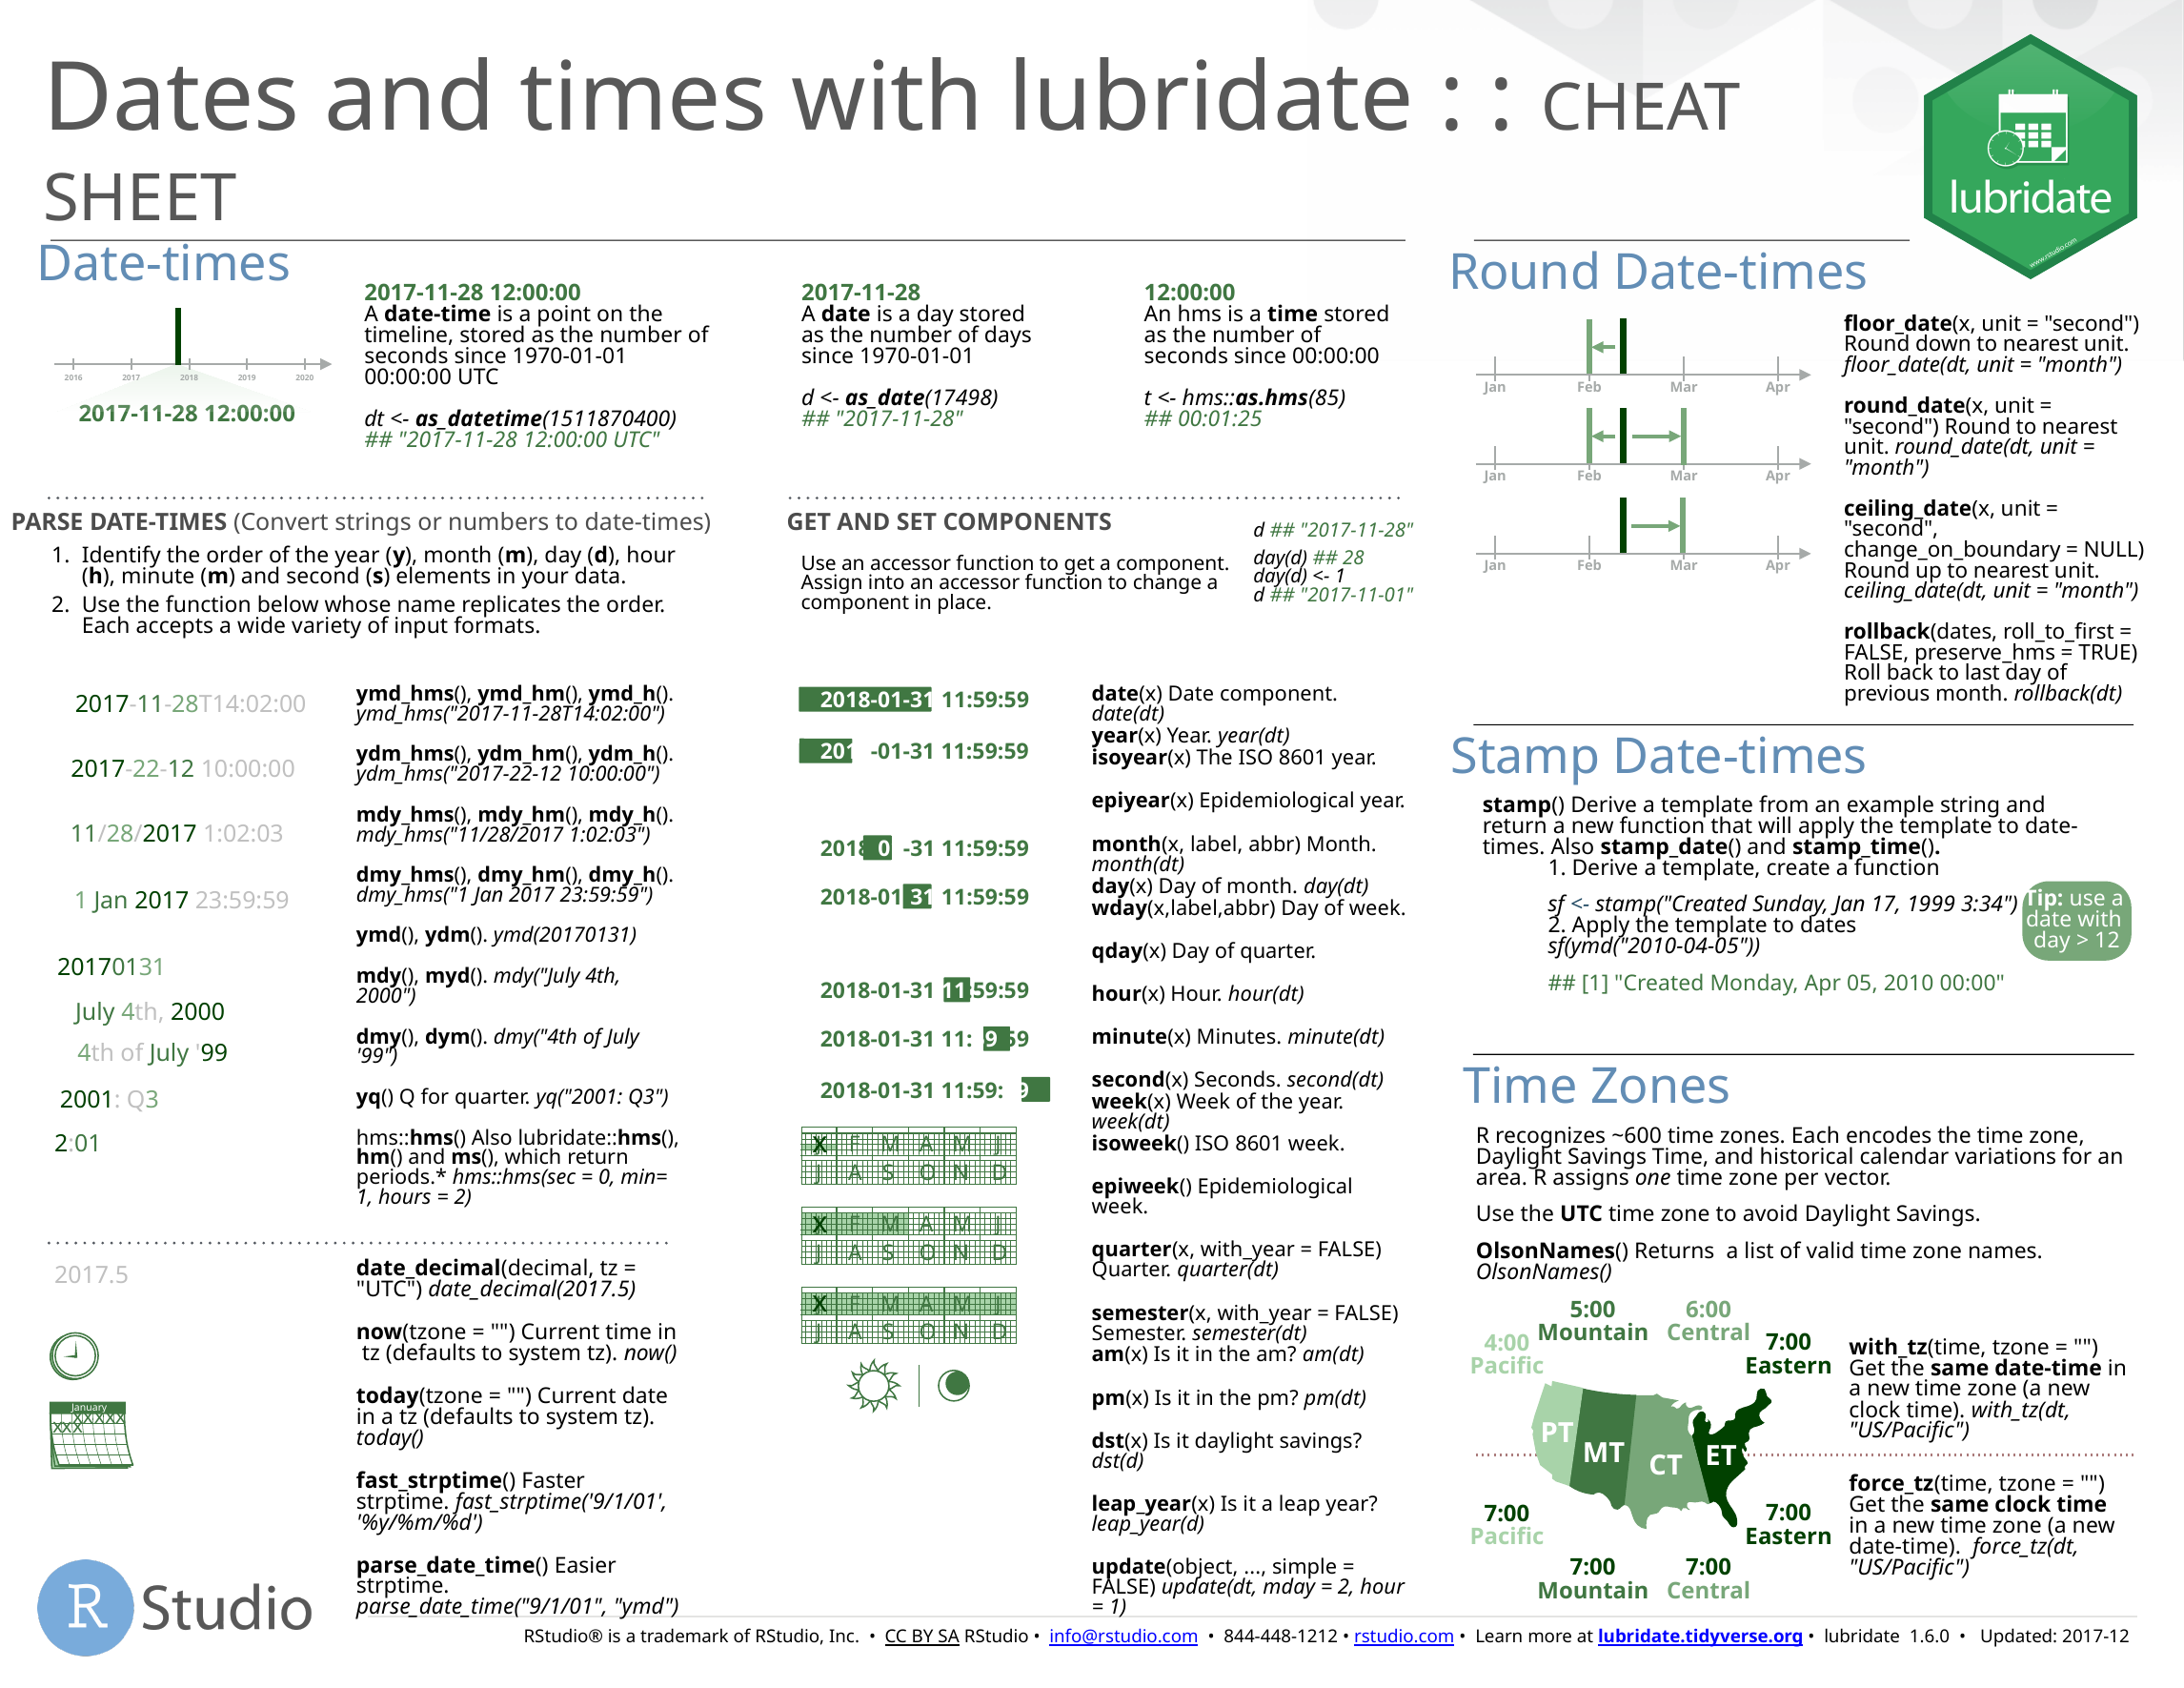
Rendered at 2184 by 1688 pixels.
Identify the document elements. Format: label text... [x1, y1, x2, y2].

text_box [1468, 239, 2150, 707]
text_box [790, 1068, 1060, 1111]
text_box 2017-22-12 10:00:00 [62, 744, 304, 790]
title Dates and times with lubridate : : CHEAT SHEET [42, 55, 1303, 183]
text_box [57, 401, 311, 413]
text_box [800, 1269, 1018, 1354]
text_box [1463, 1054, 2134, 1616]
text_box 2017-11-28 12:00:00 A date-time is a point on the timeline, stored as the number of seconds since 1970-01-01 00:00:00 UTC dt <- as_datetime(1511870400) ## "2017-11-28 12:00:00 UTC" [364, 277, 711, 486]
text_box date(x) Date component. date(dt) year(x) Year. year(dt) isoyear(x) The ISO 8601 year. epiyear(x) Epidemiological year. month(x, label, abbr) Month. month(dt) day(x) Day of month. day(dt) wday(x,label,abbr) Day of week. qday(x) Day of quarter. hour(x) Hour. hour(dt) minute(x) Minutes. minute(dt) second(x) Seconds. second(dt) week(x) Week of the year. week(dt) isoweek() ISO 8601 week. epiweek() Epidemiological week. quarter(x, with_year = FALSE) Quarter. quarter(dt) semester(x, with_year = FALSE) Semester. semester(dt) am(x) Is it in the am? am(dt) pm(x) Is it in the pm? pm(dt) dst(x) Is it daylight savings? dst(d) leap_year(x) Is it a leap year? leap_year(d) update(object, ..., simple = FALSE) update(dt, mday = 2, hour = 1) [1091, 684, 1412, 1629]
text_box date_decimal(decimal, tz = "UTC") date_decimal(2017.5) now(tzone = "") Current time in tz (defaults to system tz). now() today(tzone = "") Current date in a tz (defaults to system tz). today() fast_strptime() Faster strptime. fast_strptime('9/1/01', '%y/%m/%d') parse_date_time() Easier strptime. parse_date_time("9/1/01", "ymd") [355, 1259, 680, 1679]
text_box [790, 1016, 1060, 1061]
picture [1307, 0, 2184, 361]
text_box 11/28/2017 1:02:03 [62, 810, 293, 856]
text_box 2017-11-28 A date is a day stored as the number of days since 1970-01-01 d <- as_date(17498) ## "2017-11-28" [801, 277, 1053, 487]
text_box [800, 1189, 1018, 1264]
text_box RStudio® is a trademark of RStudio, Inc. • CC BY SA RStudio • info@rstudio.com • 844-448-1212 • rstudio.com • Learn more at lubridate.tidyverse.org • lubridate 1.6.0 • Updated: 2017-12 [680, 1617, 2138, 1657]
text_box 2:01 [46, 1119, 111, 1166]
text_box GET AND SET COMPONENTS [784, 504, 1115, 538]
text_box 2001: Q3 [51, 1075, 169, 1121]
text_box 12:00:00 An hms is a time stored as the number of seconds since 00:00:00 t <- hms::as.hms(85) ## 00:01:25 [1143, 277, 1405, 487]
text_box 2017-11-28T14:02:00 [66, 680, 315, 726]
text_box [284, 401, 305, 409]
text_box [790, 728, 1060, 773]
text_box 20170131 [49, 943, 175, 989]
text_box Identify the order of the year (y), month (m), day (d), hour (h), minute (m) and second (s) elements in your data. Use the function below whose name replicates the order. Each accepts a wide variety of input formats. [51, 545, 708, 689]
text_box d ## "2017-11-28" day(d) ## 28 day(d) <- 1 d ## "2017-11-01" [1253, 521, 1425, 631]
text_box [848, 1359, 970, 1412]
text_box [41, 1324, 108, 1389]
text_box 4th of July '99 [69, 1028, 237, 1075]
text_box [790, 967, 1060, 1012]
text_box Use an accessor function to get a component. Assign into an accessor function to change a component in place. [800, 521, 1244, 631]
text_box 2017.5 [46, 1251, 138, 1297]
text_box PARSE DATE-TIMES (Convert strings or numbers to date-times) [9, 504, 715, 538]
text_box 2017-11-28 12:00:00 [70, 412, 305, 436]
text_box 1 Jan 2017 23:59:59 [65, 876, 299, 923]
picture [36, 1559, 313, 1657]
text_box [800, 1116, 1018, 1184]
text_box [790, 825, 1060, 870]
text_box July 4th, 2000 [67, 987, 234, 1034]
text_box Date-times [34, 240, 293, 293]
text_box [1470, 724, 2136, 1021]
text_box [790, 874, 1060, 919]
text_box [48, 307, 333, 397]
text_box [790, 677, 1060, 722]
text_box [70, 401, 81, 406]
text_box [49, 1392, 134, 1469]
text_box ymd_hms(), ymd_hm(), ymd_h(). ymd_hms("2017-11-28T14:02:00") ydm_hms(), ydm_hm(), ydm_h(). ydm_hms("2017-22-12 10:00:00") mdy_hms(), mdy_hm(), mdy_h(). mdy_hms("11/28/2017 1:02:03") dmy_hms(), dmy_hm(), dmy_h(). dmy_hms("1 Jan 2017 23:59:59") ymd(), ydm(). ymd(20170131) mdy(), myd(). mdy("July 4th, 2000") dmy(), dym(). dmy("4th of July '99") yq() Q for quarter. yq("2001: Q3") hms::hms() Also lubridate::hms(), hm() and ms(), which return periods.* hms::hms(sec = 0, min= 1, hours = 2) [355, 684, 680, 1223]
